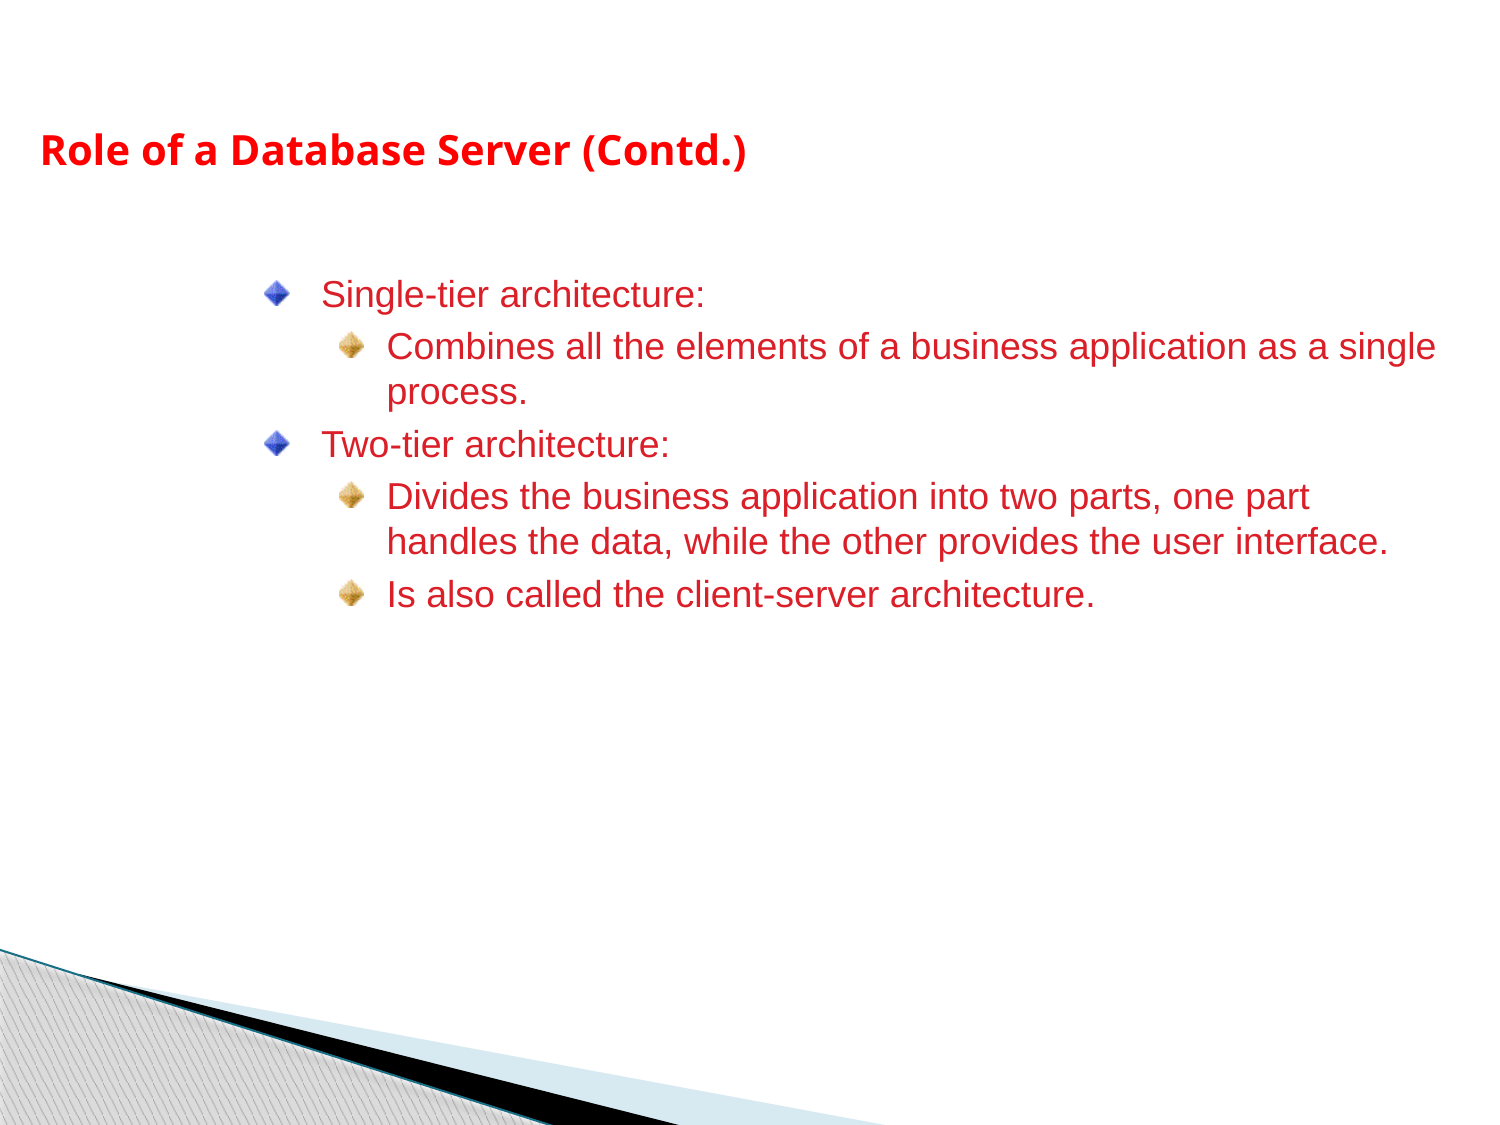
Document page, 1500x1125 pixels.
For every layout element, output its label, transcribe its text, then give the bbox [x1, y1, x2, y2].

picture [264, 429, 290, 456]
text_box Role of a Database Server (Contd.) [24, 116, 1463, 182]
picture [339, 331, 364, 358]
picture [339, 579, 364, 606]
picture [339, 481, 364, 508]
picture [264, 279, 290, 306]
text_box Single-tier architecture: Combines all the elements of a business application as a single process. Two-tier architecture: Divides the business application into two parts, one part handles the data, while the other provides the user interface. Is also called the client-server architecture. [249, 262, 1463, 825]
